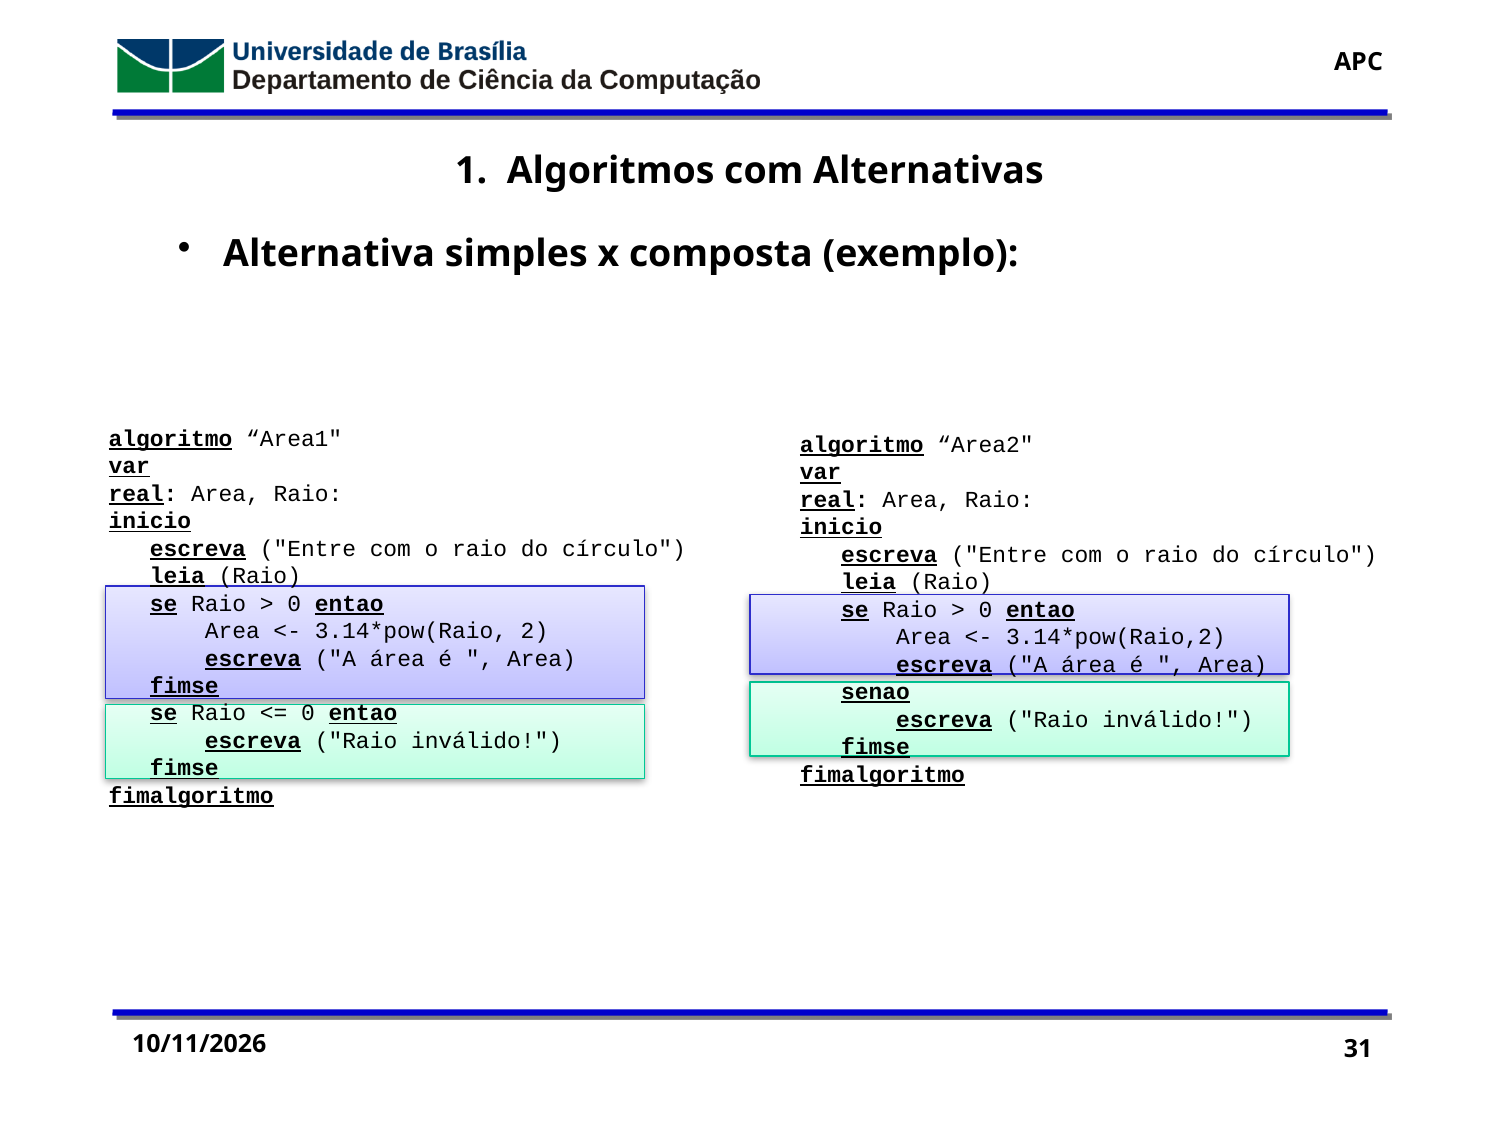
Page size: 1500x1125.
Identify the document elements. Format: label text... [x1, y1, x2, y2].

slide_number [116, 1019, 430, 1095]
slide_number 31 [1074, 1024, 1388, 1101]
text_box algoritmo “Area1" var real: Area, Raio: inicio escreva ("Entre com o raio do círculo") leia (Raio) se Raio > 0 entao Area <- 3.14*pow(Raio, 2) escreva ("A área é ", Area) fimse se Raio <= 0 entao escreva ("Raio inválido!") fimse fimalgoritmo [93, 388, 739, 816]
picture [117, 39, 760, 94]
text_box Alternativa simples x composta (exemplo): [163, 221, 1301, 281]
text_box [749, 594, 785, 675]
text_box [749, 682, 785, 757]
text_box algoritmo “Area2" var real: Area, Raio: inicio escreva ("Entre com o raio do círculo") leia (Raio) se Raio > 0 entao Area <- 3.14*pow(Raio,2) escreva ("A área é ", Area) senao escreva ("Raio inválido!") fimse fimalgoritmo [785, 339, 1418, 794]
text_box 1. Algoritmos com Alternativas [112, 138, 1388, 198]
